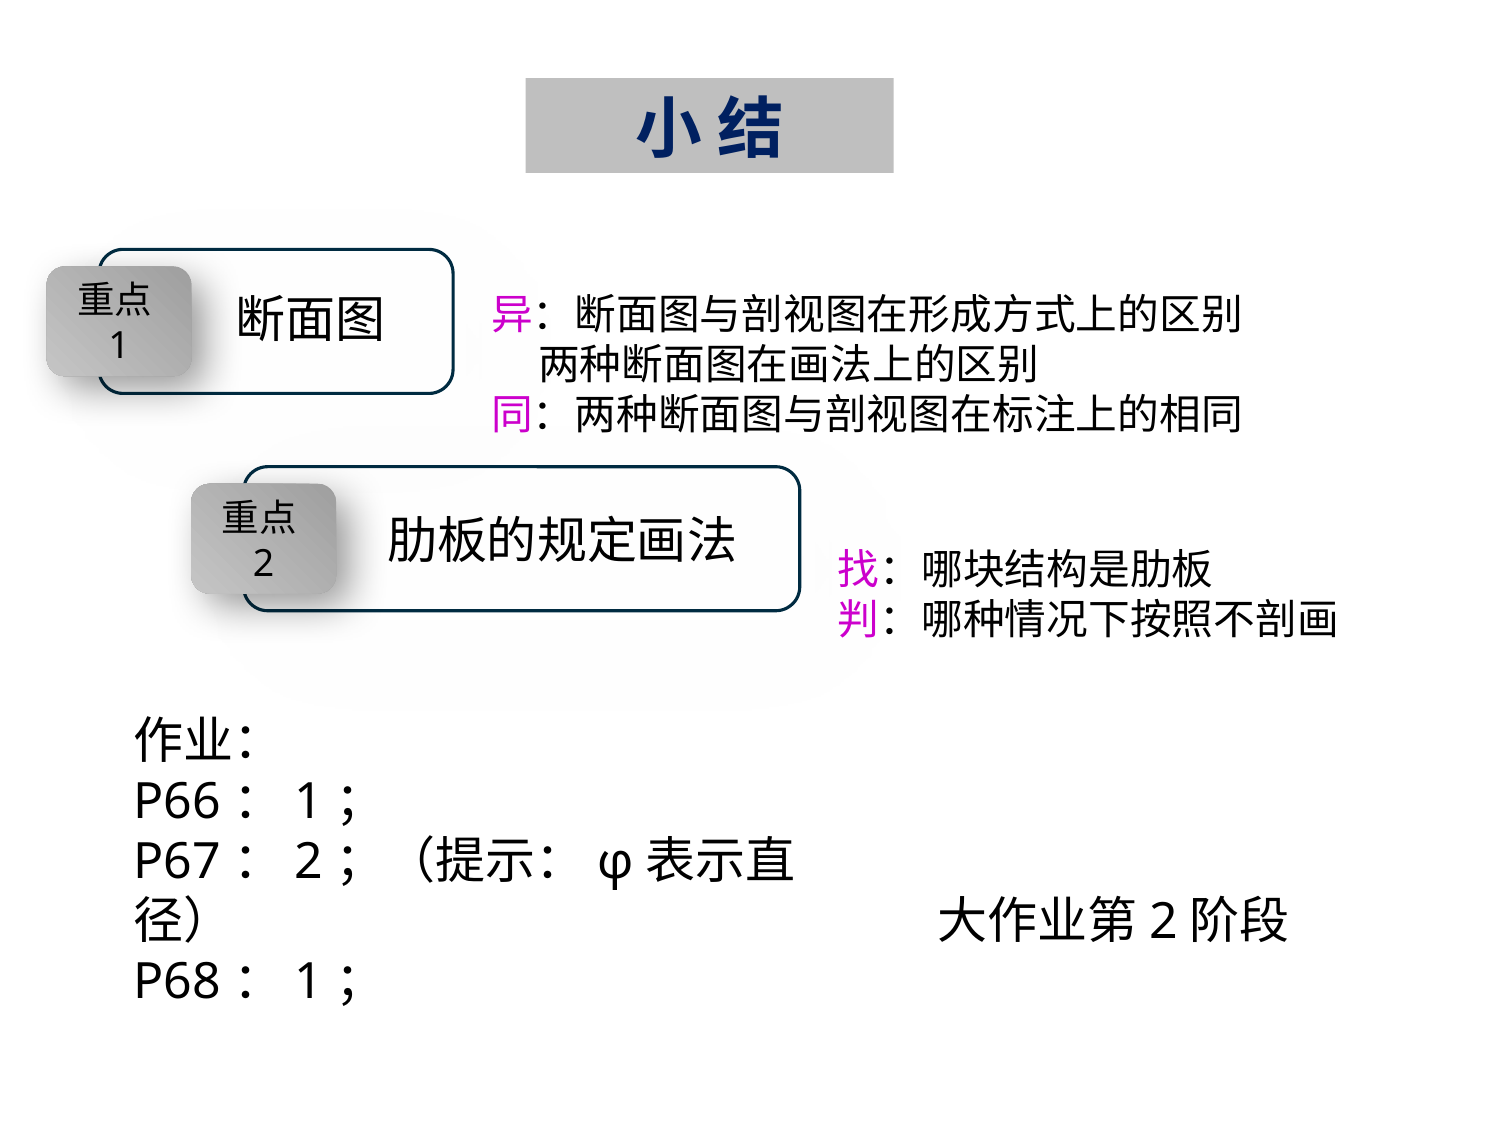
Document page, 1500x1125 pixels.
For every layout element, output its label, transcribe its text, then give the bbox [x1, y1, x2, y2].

text_box 小 结 [525, 78, 894, 173]
text_box 找：哪块结构是肋板 判：哪种情况下按照不剖画 [822, 535, 1500, 651]
text_box 作业： P66：1； P67：2；（提示：φ表示直径） P68：1； [119, 701, 880, 1016]
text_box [46, 249, 454, 394]
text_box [190, 466, 800, 611]
text_box 异：断面图与剖视图在形成方式上的区别 两种断面图在画法上的区别 同：两种断面图与剖视图在标注上的相同 [476, 280, 1337, 451]
text_box 大作业第2阶段 [906, 881, 1321, 956]
